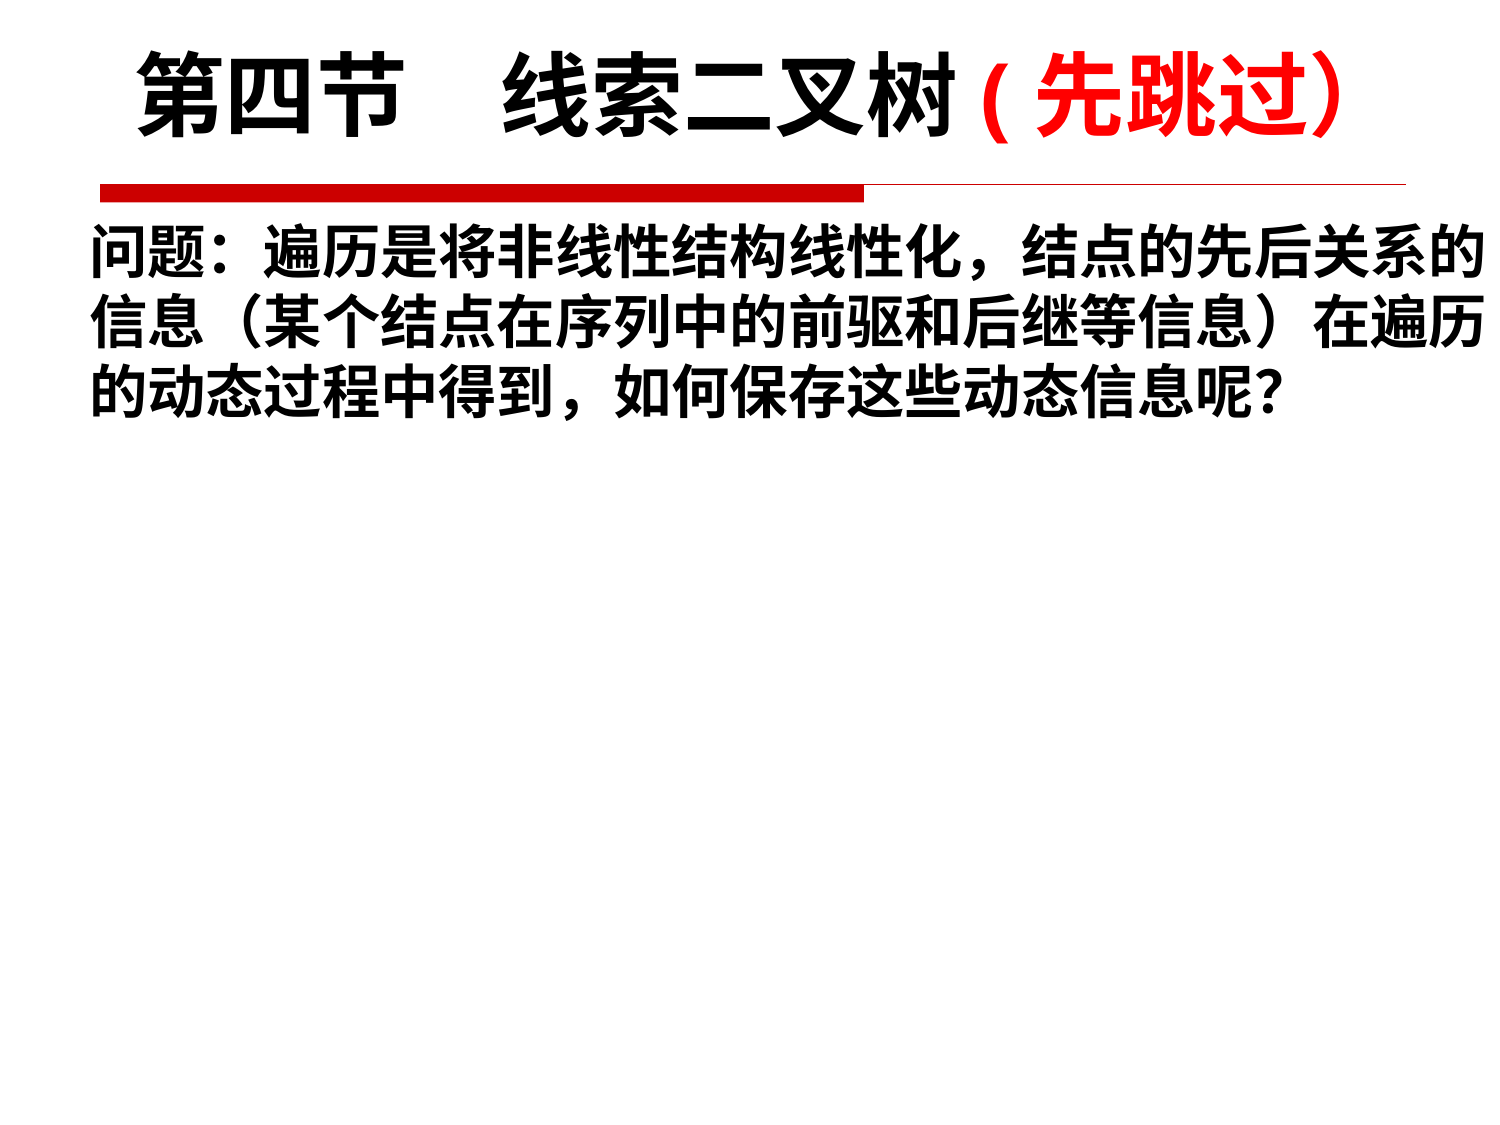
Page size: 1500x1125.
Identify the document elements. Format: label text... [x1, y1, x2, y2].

text_box 问题：遍历是将非线性结构线性化，结点的先后关系的信息（某个结点在序列中的前驱和后继等信息）在遍历的动态过程中得到，如何保存这些动态信息呢？ [74, 208, 1500, 433]
text_box 第四节 线索二叉树(先跳过） [73, 30, 1461, 156]
